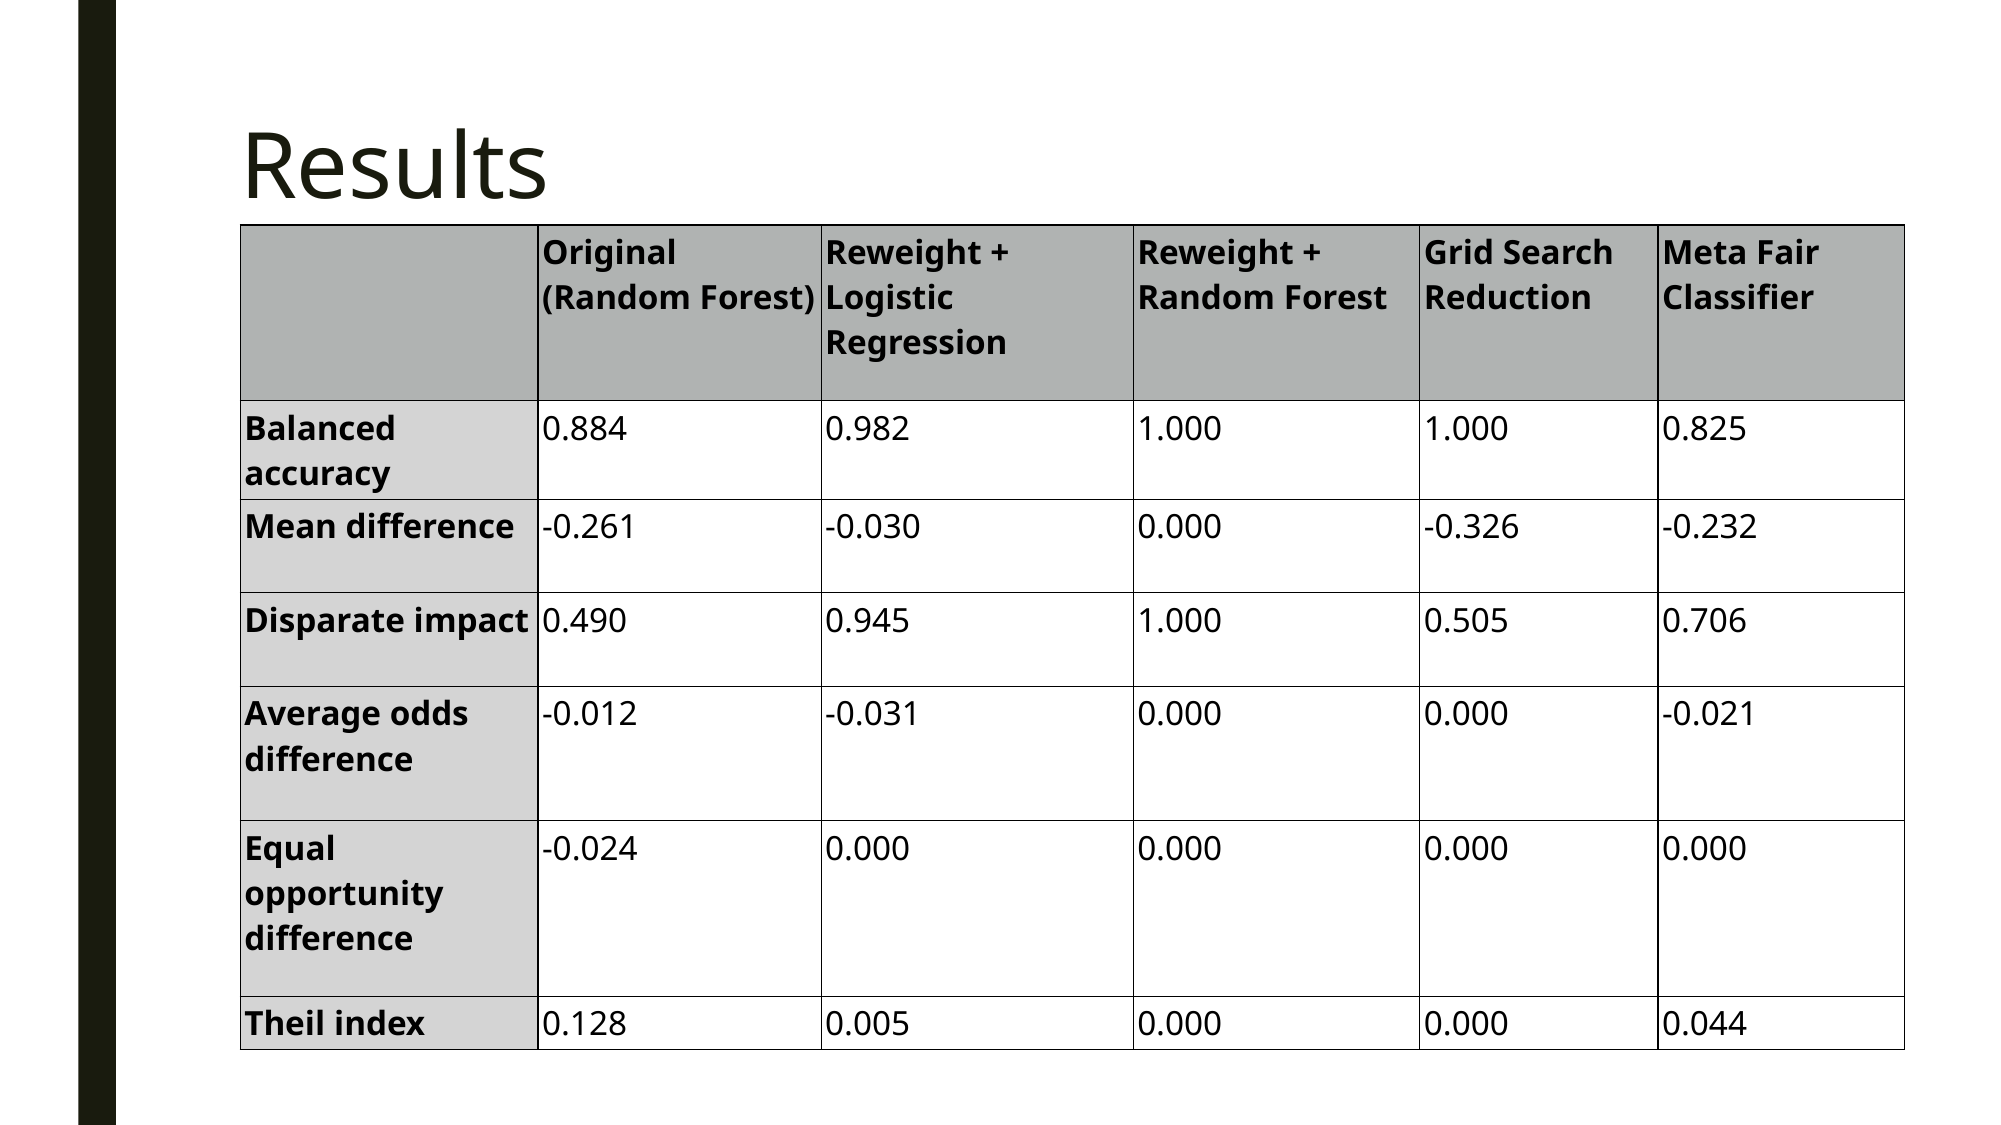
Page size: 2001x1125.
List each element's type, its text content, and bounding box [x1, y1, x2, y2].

table_cell 0.490 [539, 593, 821, 686]
table_header Meta Fair Classifier [1659, 226, 1904, 400]
table_cell 0.000 [1420, 687, 1657, 820]
table_cell 1.000 [1134, 593, 1419, 686]
table_cell 0.000 [1134, 687, 1419, 820]
table_cell Average odds difference [241, 687, 537, 820]
table_cell 0.945 [822, 593, 1133, 686]
table_cell 0.000 [822, 821, 1133, 996]
table_cell Mean difference [241, 500, 537, 592]
table_cell 0.884 [539, 401, 821, 499]
table_cell 0.000 [1420, 997, 1657, 1049]
table_cell 0.000 [1134, 500, 1419, 592]
table_cell 1.000 [1420, 401, 1657, 499]
table_cell -0.021 [1659, 687, 1904, 820]
table_cell 0.005 [822, 997, 1133, 1049]
table_cell -0.326 [1420, 500, 1657, 592]
table_cell -0.232 [1659, 500, 1904, 592]
table_cell 0.000 [1134, 821, 1419, 996]
table_header Grid Search Reduction [1420, 226, 1657, 400]
table_cell 0.505 [1420, 593, 1657, 686]
table_cell Disparate impact [241, 593, 537, 686]
table_cell -0.261 [539, 500, 821, 592]
table_cell -0.024 [539, 821, 821, 996]
table_cell Equal opportunity difference [241, 821, 537, 996]
table_cell 0.044 [1659, 997, 1904, 1049]
table_header [241, 226, 537, 400]
table_cell -0.030 [822, 500, 1133, 592]
table_header Original (Random Forest) [539, 226, 821, 400]
table_cell -0.012 [539, 687, 821, 820]
table_cell -0.031 [822, 687, 1133, 820]
table_header Reweight + Random Forest [1134, 226, 1419, 400]
table_cell 0.982 [822, 401, 1133, 499]
table_cell 1.000 [1134, 401, 1419, 499]
table_cell 0.128 [539, 997, 821, 1049]
table_cell 0.000 [1420, 821, 1657, 996]
table_cell 0.825 [1659, 401, 1904, 499]
table_cell Balanced accuracy [241, 401, 537, 499]
table_cell 0.000 [1134, 997, 1419, 1049]
table_cell 0.706 [1659, 593, 1904, 686]
table_header Reweight + Logistic Regression [822, 226, 1133, 400]
title Results [225, 112, 1800, 357]
table_cell 0.000 [1659, 821, 1904, 996]
table_cell Theil index [241, 997, 537, 1049]
